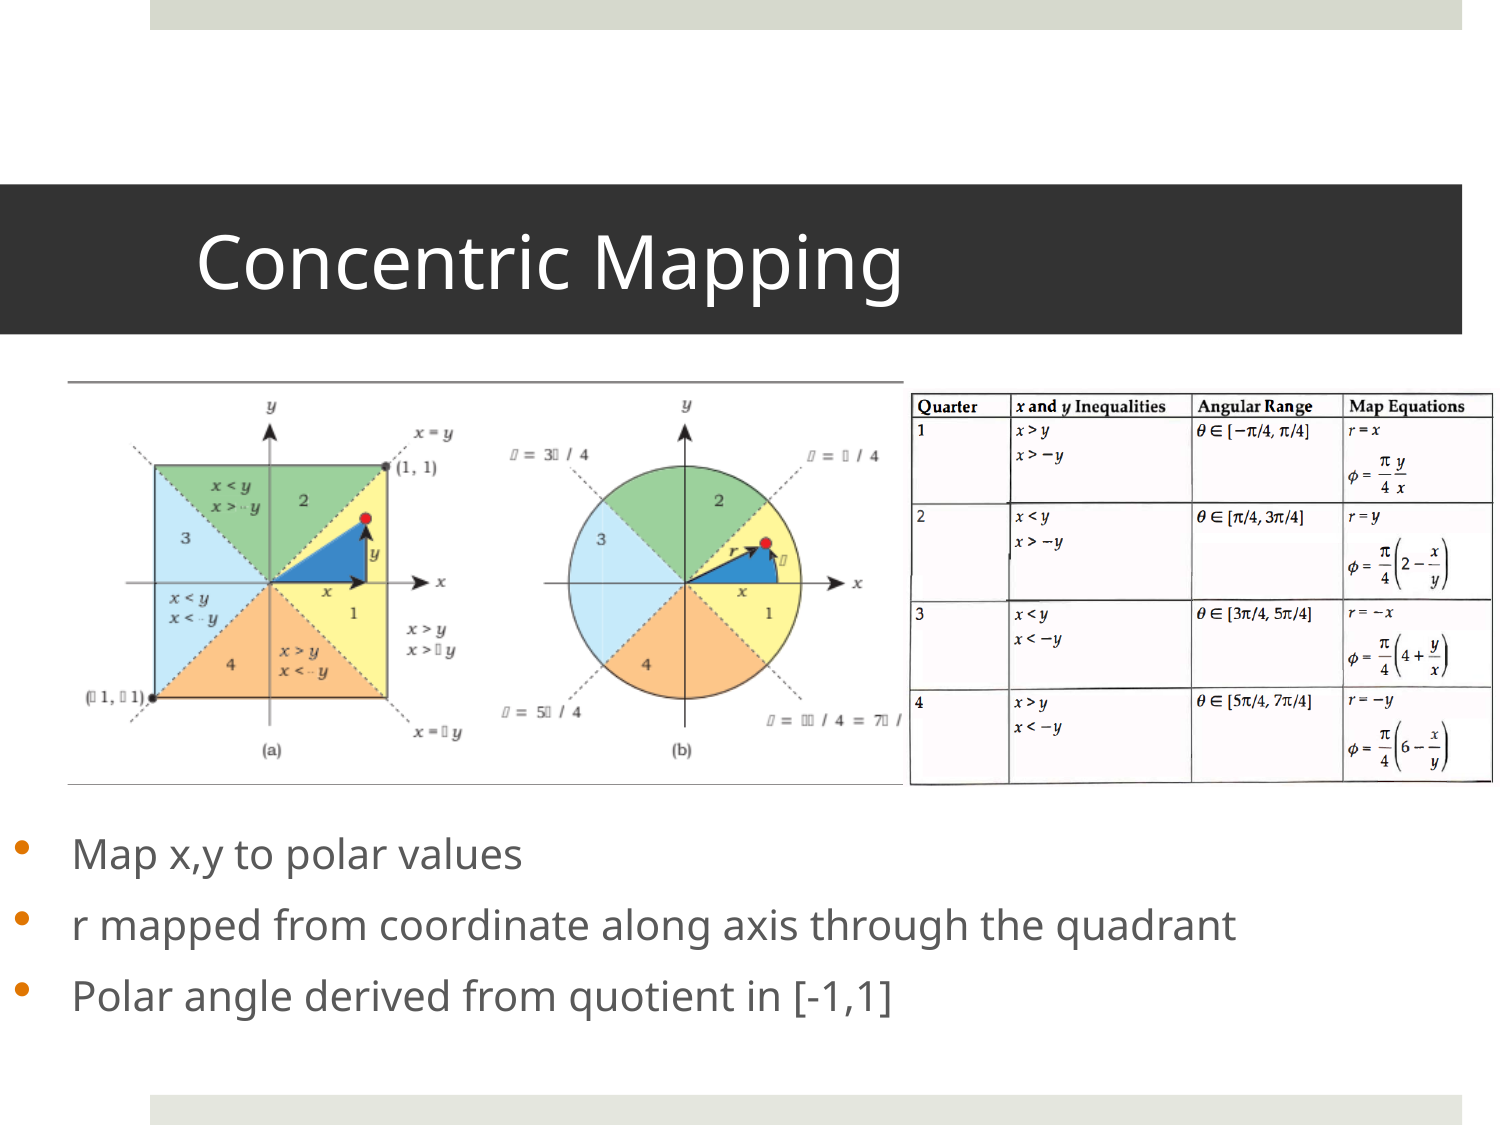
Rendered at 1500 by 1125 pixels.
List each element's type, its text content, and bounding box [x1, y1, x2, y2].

title Concentric Mapping [0, 184, 1463, 335]
picture [903, 387, 1500, 787]
text_box Map x,y to polar values r mapped from coordinate along axis through the quadrant Polar angle derived from quotient in [-1,1] [0, 820, 1403, 1083]
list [66, 380, 905, 786]
